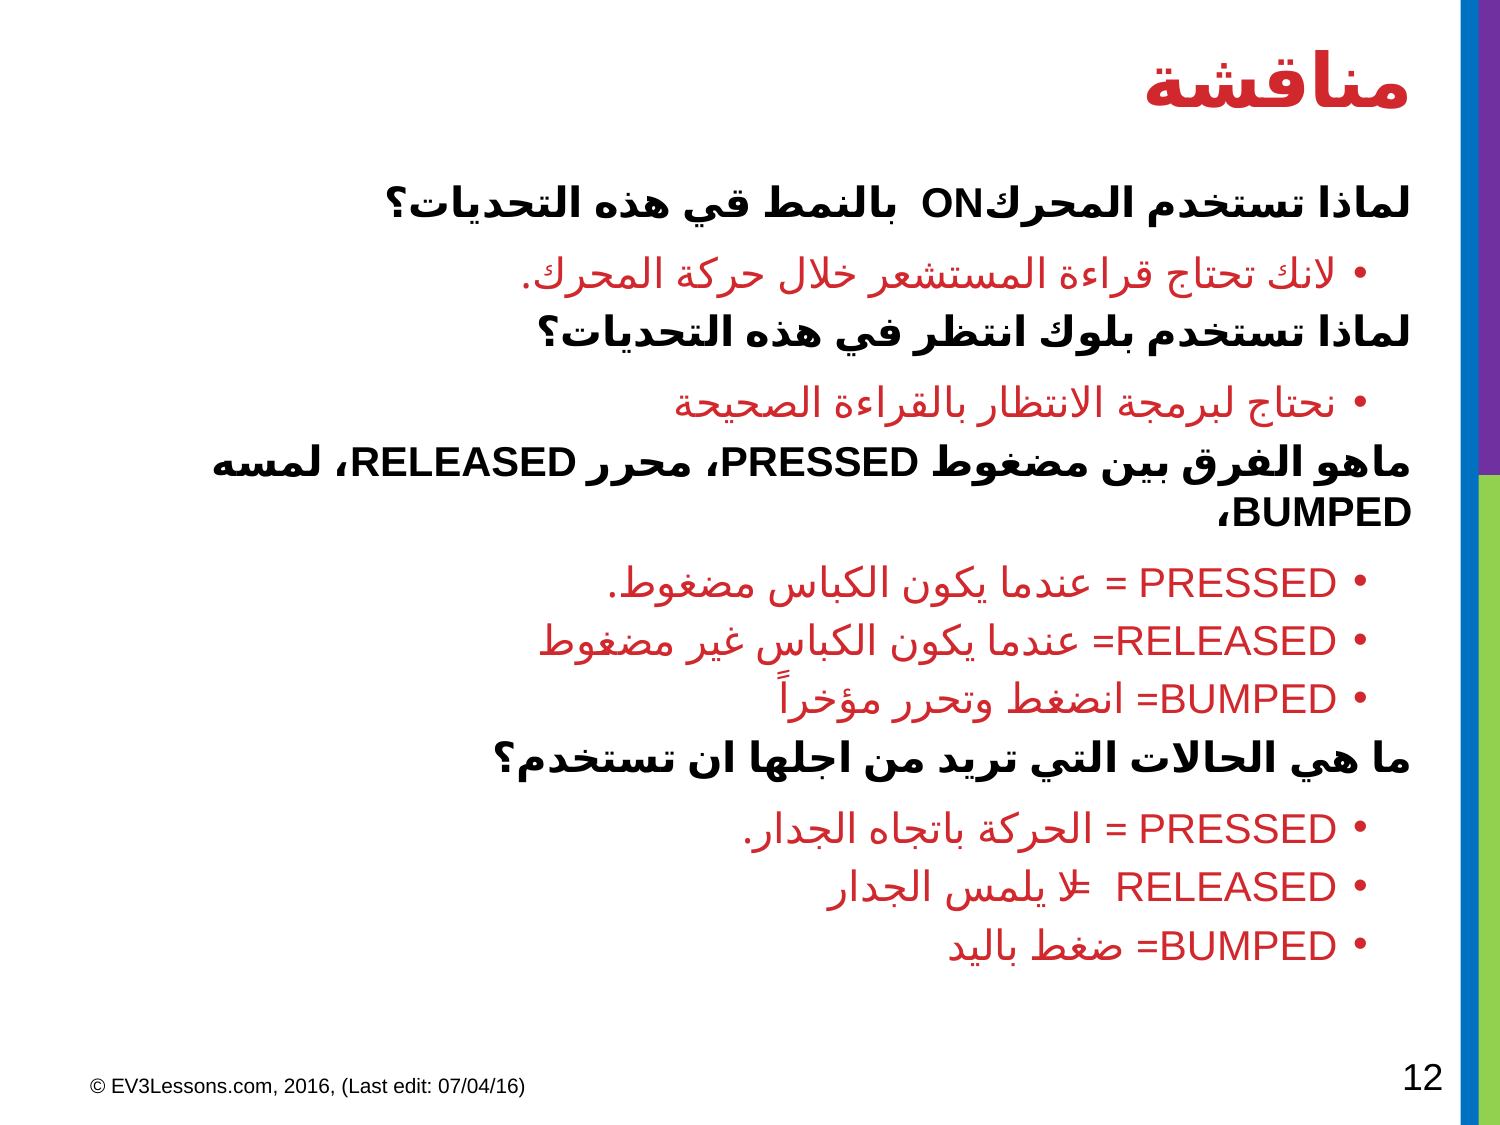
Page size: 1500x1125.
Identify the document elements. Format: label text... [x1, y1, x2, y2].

footer © EV3Lessons.com, 2016, (Last edit: 07/04/16) [75, 1065, 638, 1112]
slide_number 12 [1387, 1045, 1491, 1106]
list لماذا تستخدم المحركON بالنمط قي هذه التحديات؟ لانك تحتاج قراءة المستشعر خلال حركة المحرك. لماذا تستخدم بلوك انتظر في هذه التحديات؟ نحتاج لبرمجة الانتظار بالقراءة الصحيحة ماهو الفرق بين مضغوط PRESSED، محرر RELEASED، لمسه BUMPED، PRESSED = عندما يكون الكباس مضغوط. RELEASED= عندما يكون الكباس غير مضغوط BUMPED= انضغط وتحرر مؤخراً ما هي الحالات التي تريد من اجلها ان تستخدم؟ PRESSED = الحركة باتجاه الجدار. RELEASED= لا يلمس الجدار BUMPED= ضغط باليد [75, 168, 1428, 1005]
title مناقشة [75, 25, 1428, 168]
